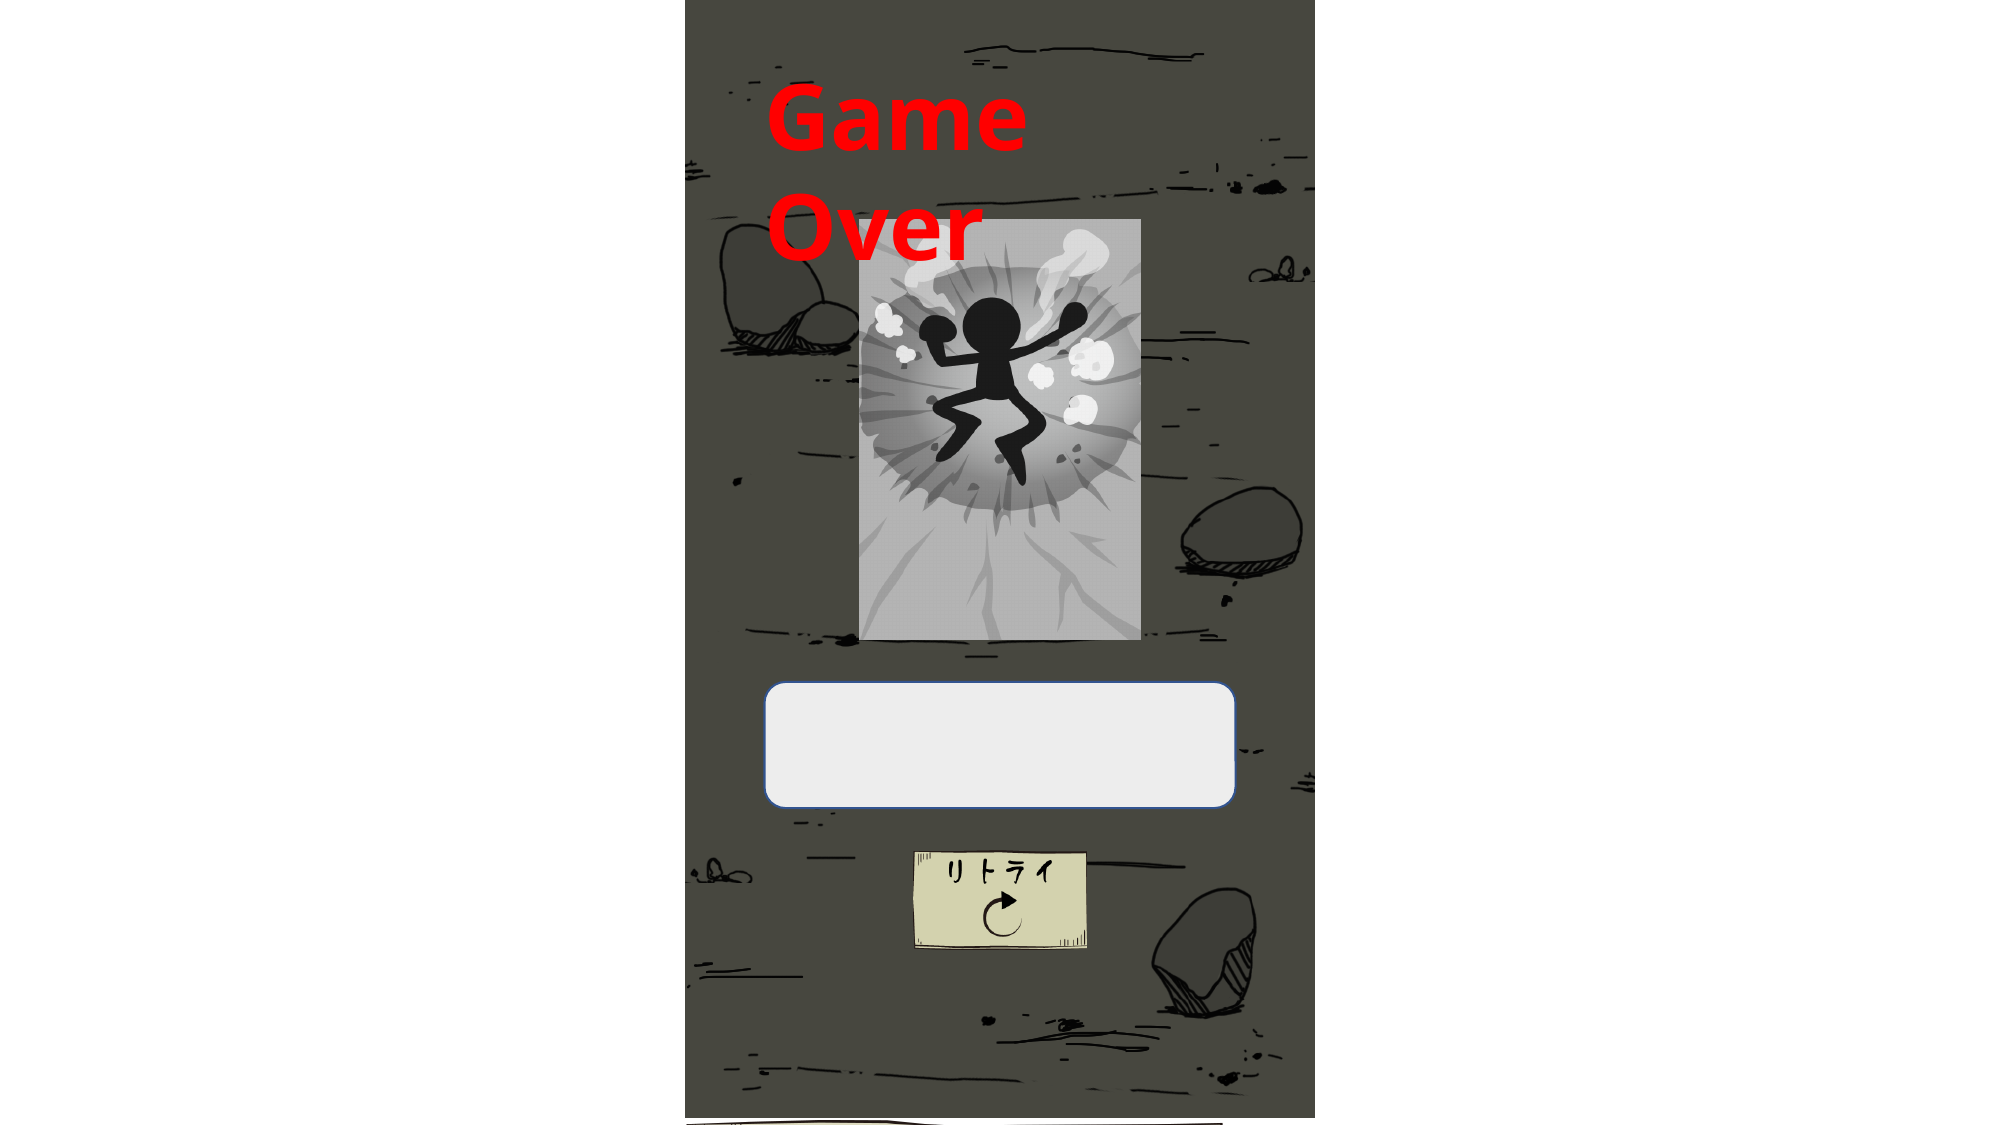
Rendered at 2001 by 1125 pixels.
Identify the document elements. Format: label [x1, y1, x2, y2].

picture [913, 850, 1087, 950]
text_box [685, 0, 1315, 1125]
